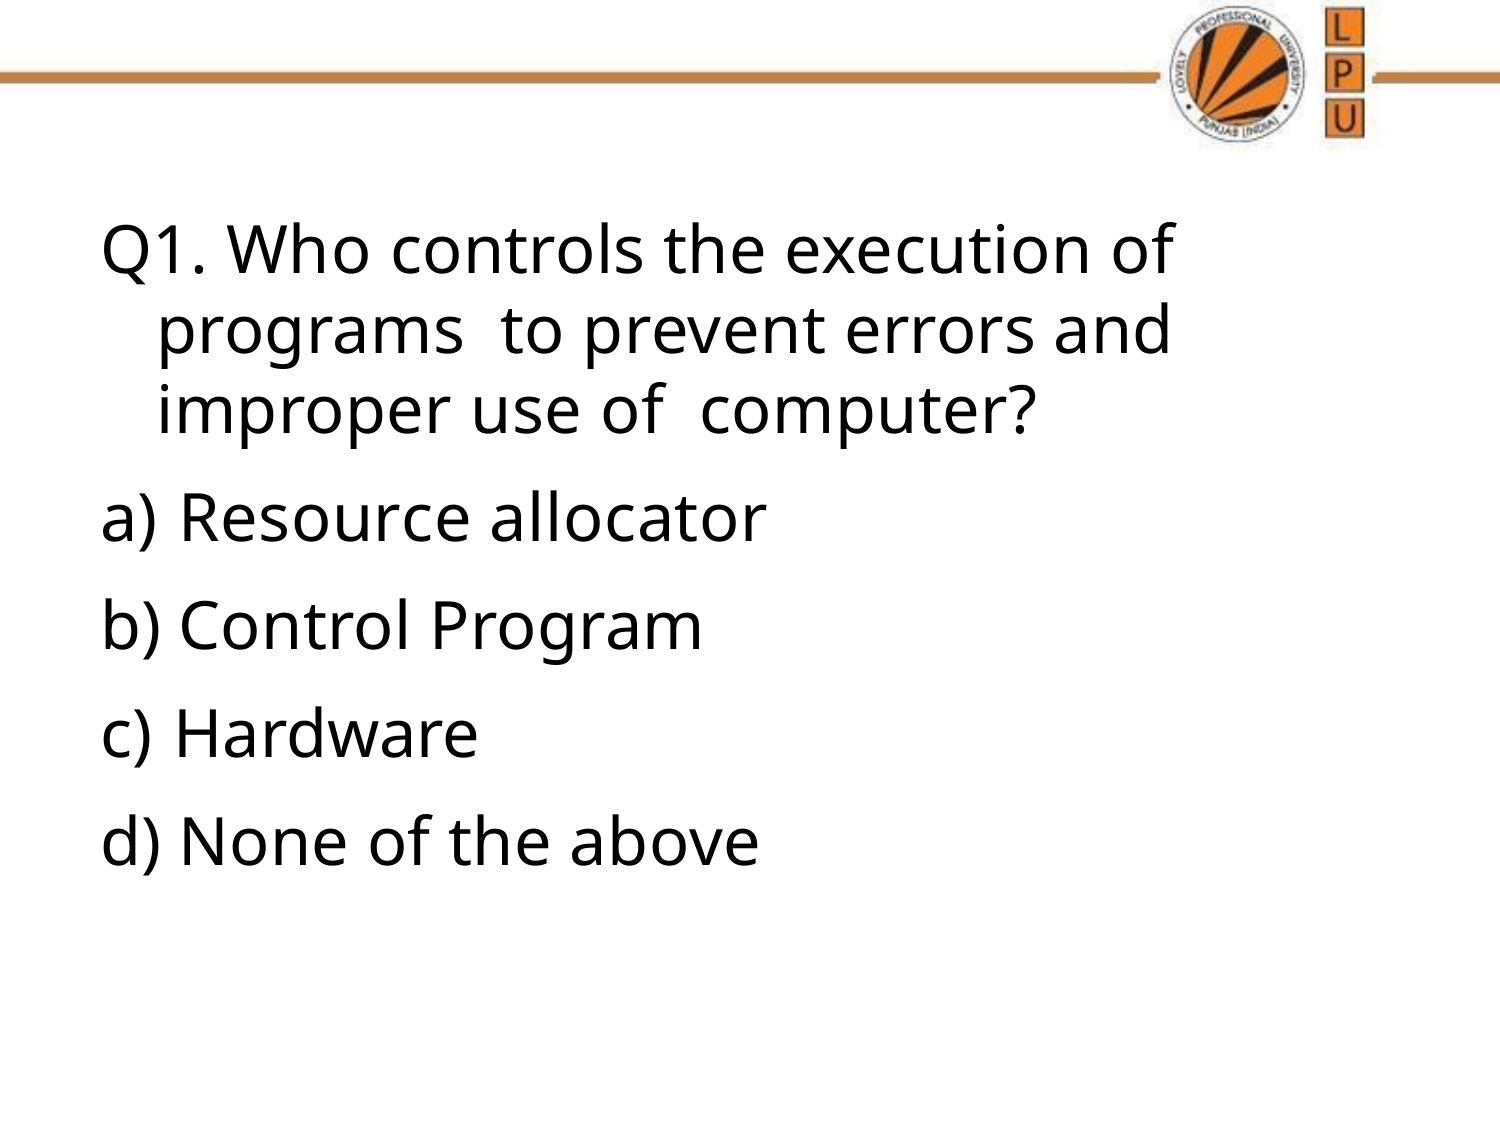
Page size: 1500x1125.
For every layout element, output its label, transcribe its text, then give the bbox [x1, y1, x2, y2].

picture [0, 0, 1500, 152]
text_box Q1. Who controls the execution of programs to prevent errors and improper use of computer? Resource allocator Control Program Hardware None of the above [98, 204, 1407, 879]
